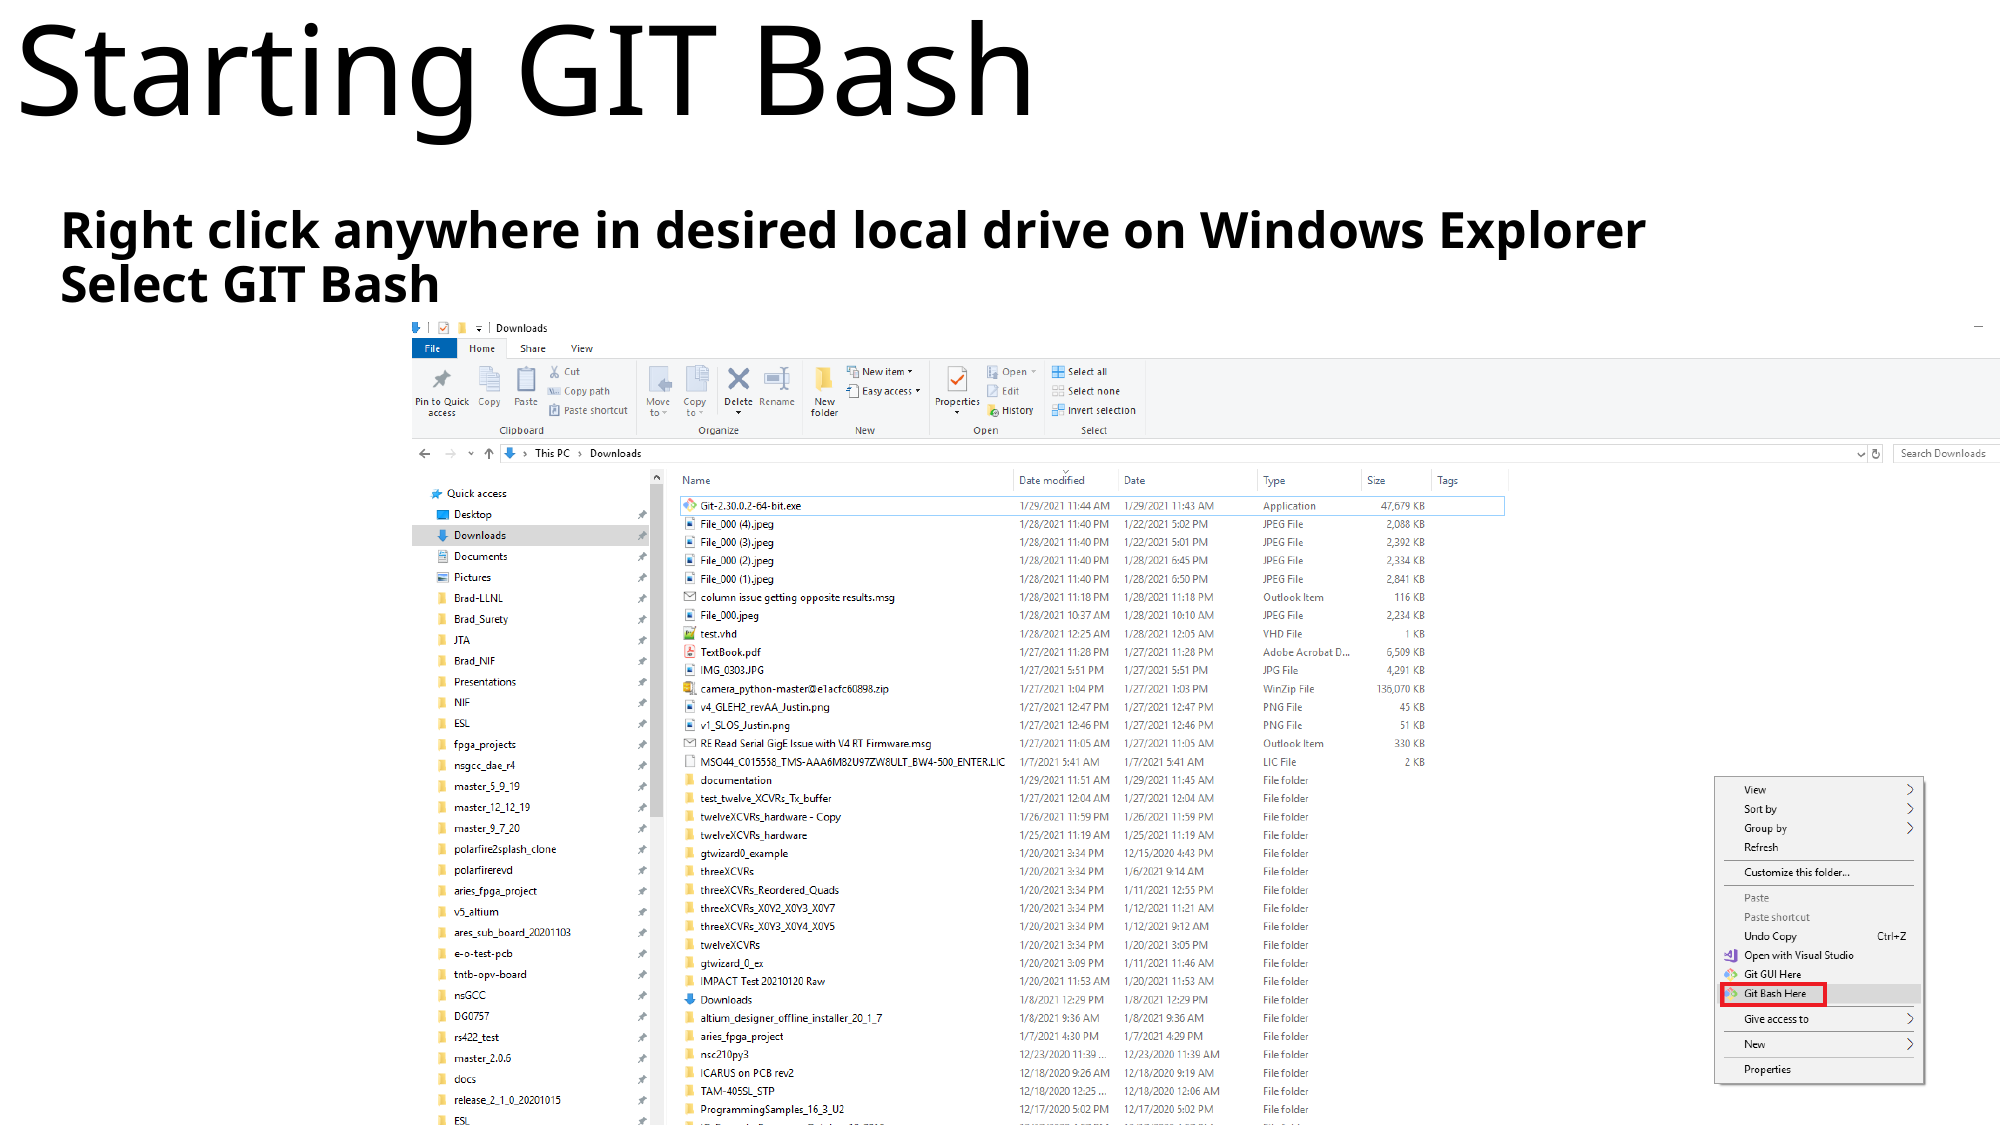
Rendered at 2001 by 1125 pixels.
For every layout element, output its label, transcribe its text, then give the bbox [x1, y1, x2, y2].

title Starting GIT Bash [0, 0, 1752, 151]
picture [412, 320, 2000, 1125]
text_box Right click anywhere in desired local drive on Windows Explorer Select GIT Bash [45, 189, 1736, 321]
